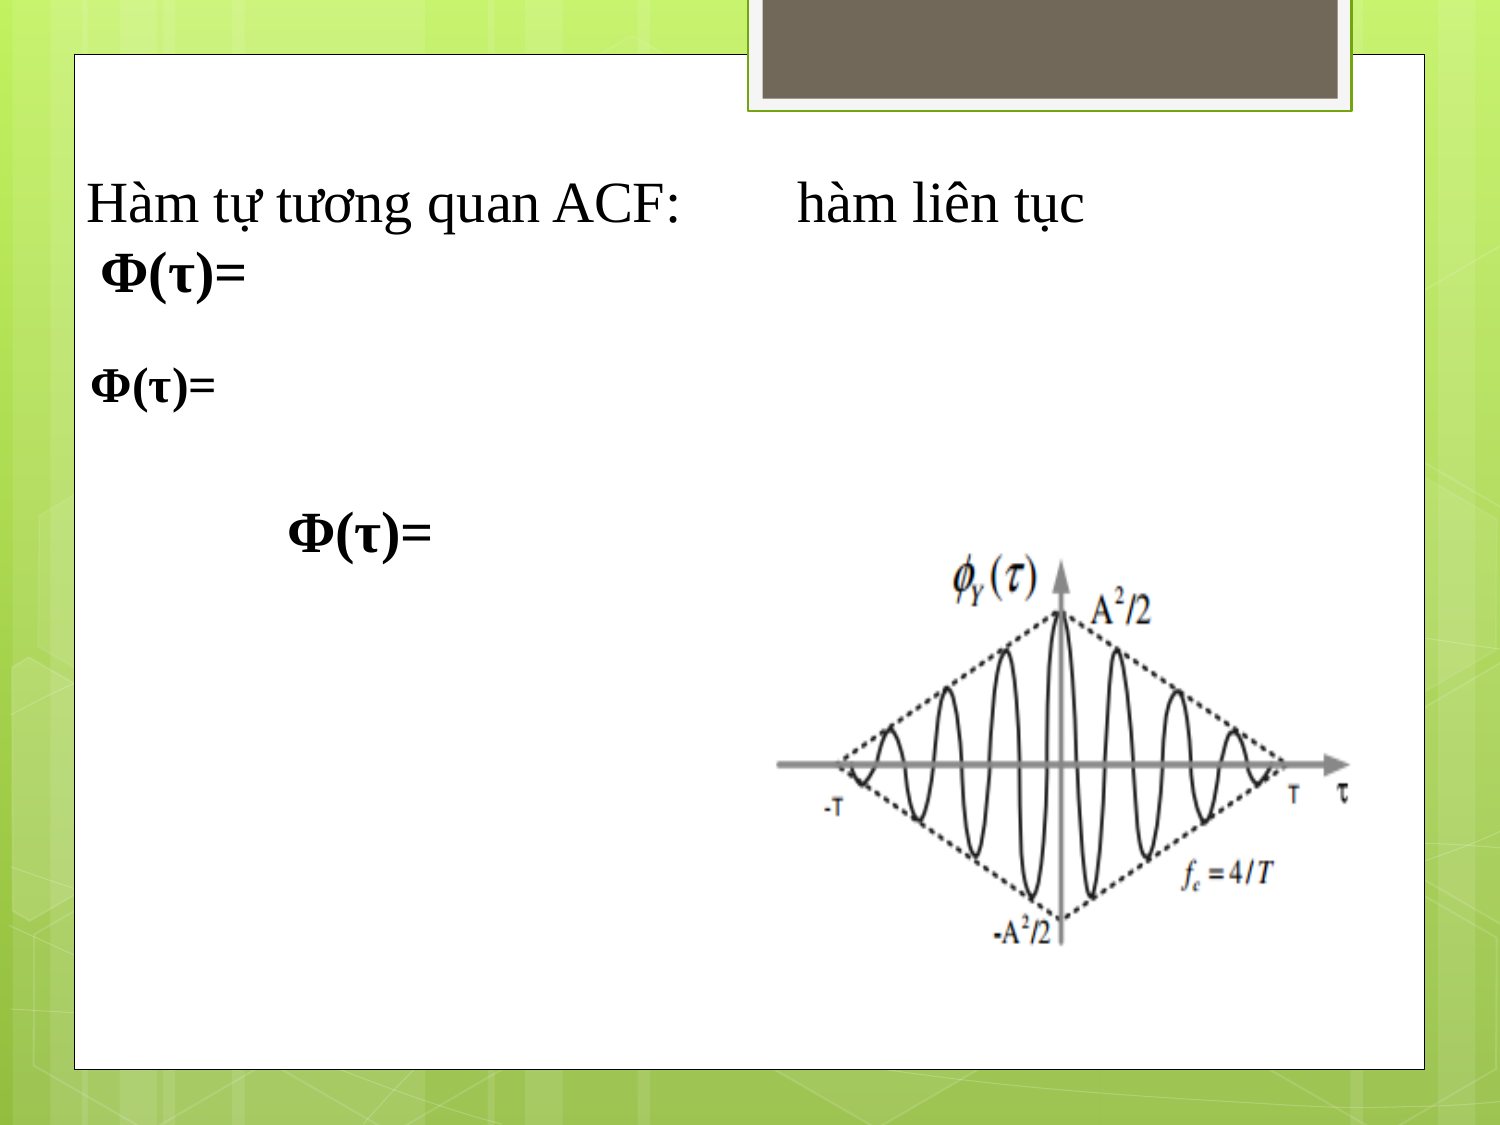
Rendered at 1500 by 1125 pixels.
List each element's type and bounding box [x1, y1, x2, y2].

picture [749, 512, 1363, 969]
